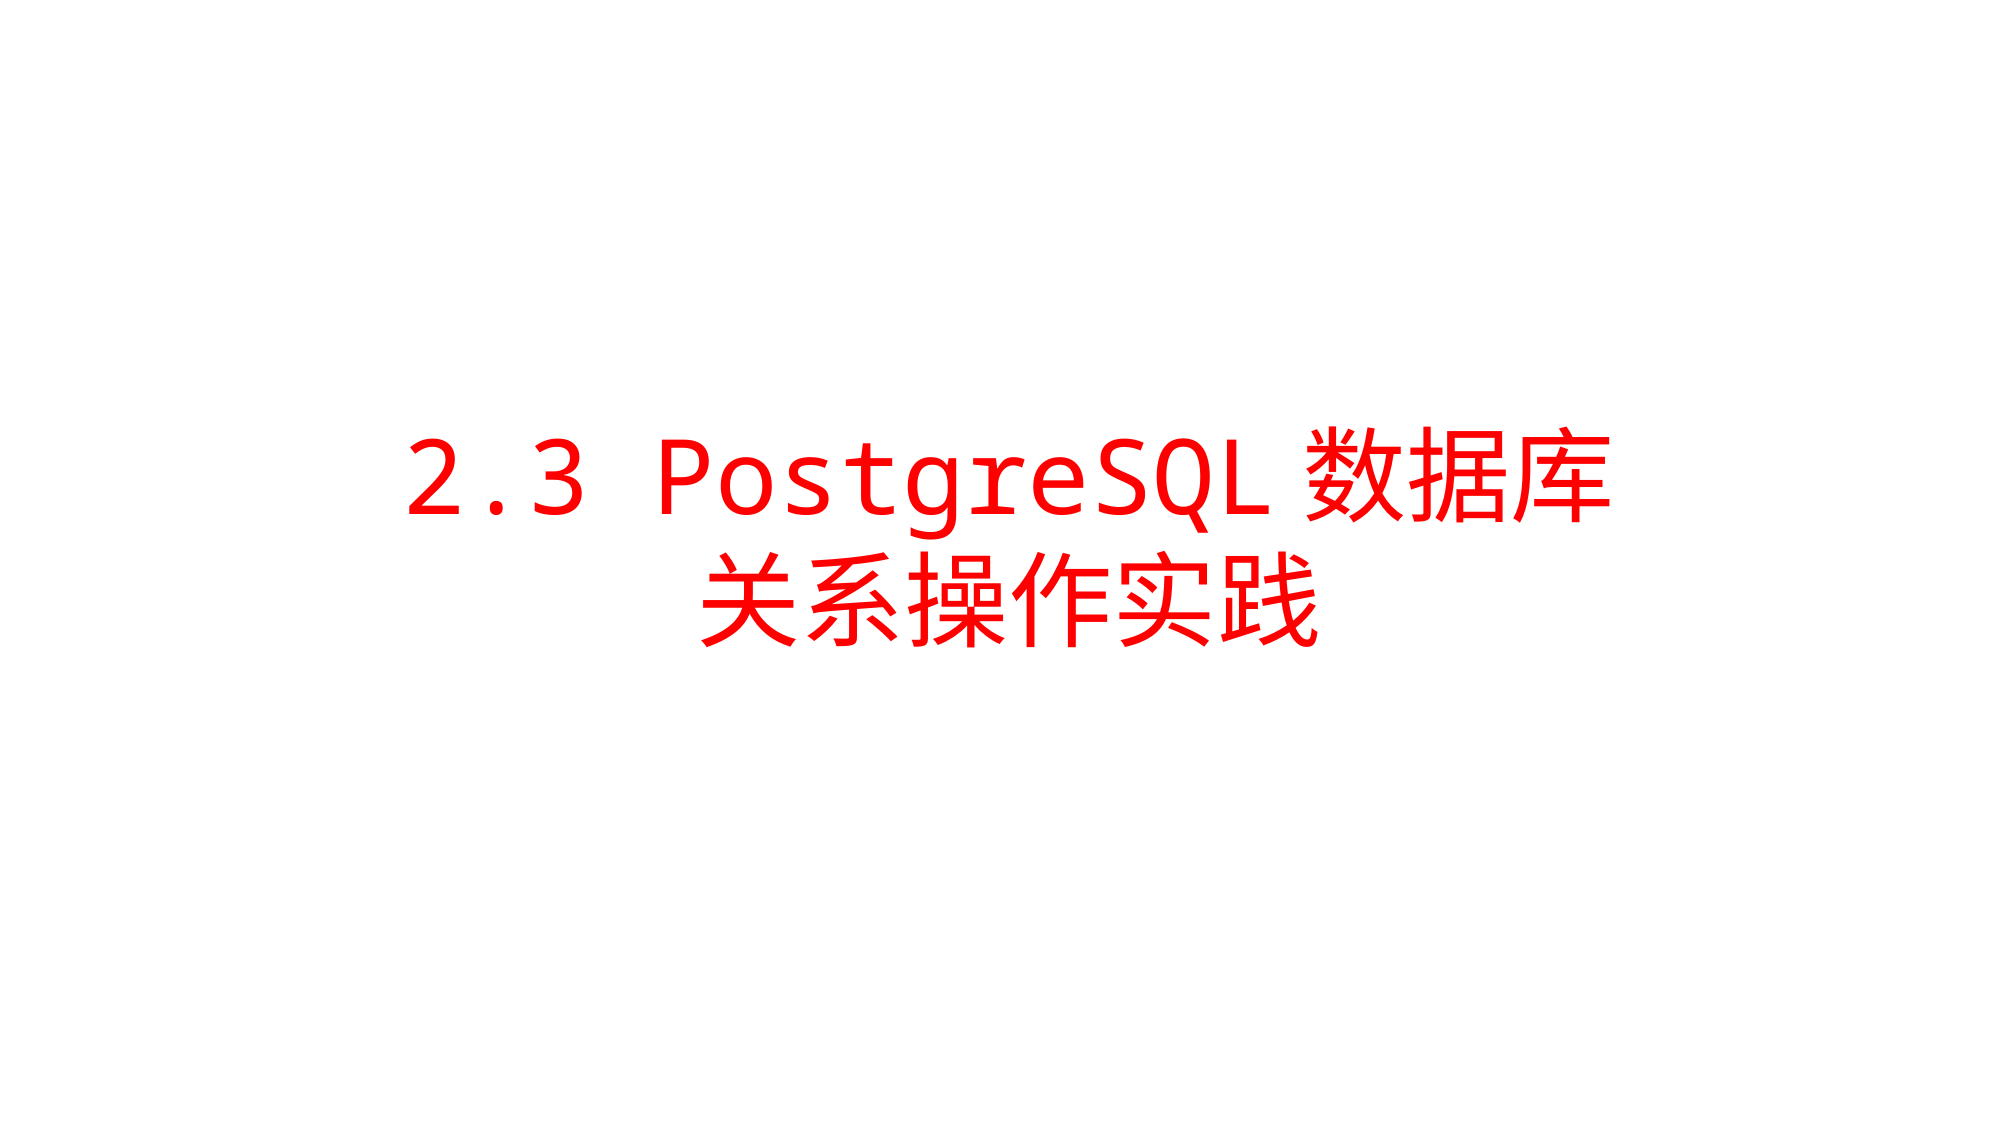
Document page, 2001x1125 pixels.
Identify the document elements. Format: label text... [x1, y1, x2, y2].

text_box 2.3 PostgreSQL数据库 关系操作实践 [0, 405, 2000, 666]
